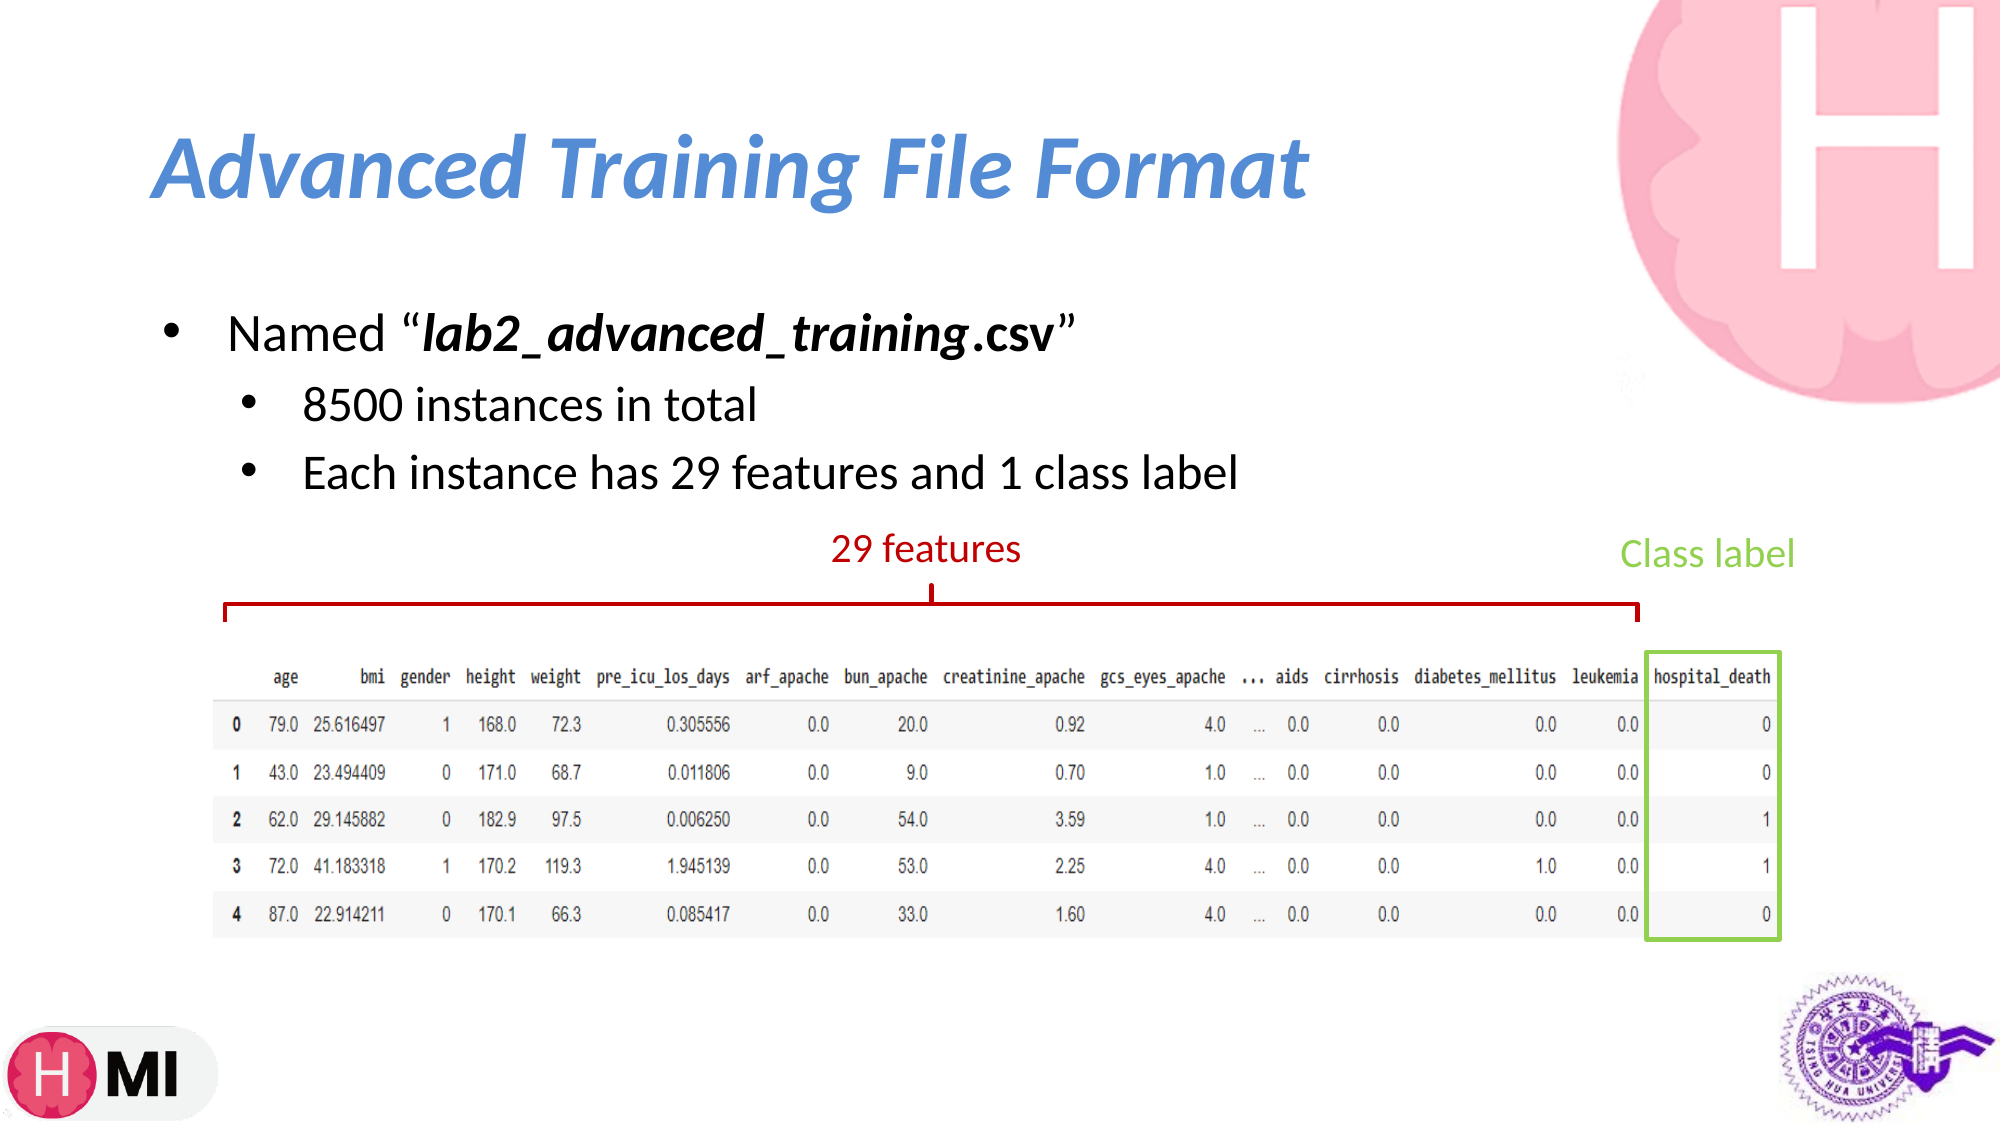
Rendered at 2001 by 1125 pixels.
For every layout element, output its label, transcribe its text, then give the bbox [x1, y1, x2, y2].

picture [0, 1022, 222, 1125]
text_box [225, 599, 1638, 623]
title Advanced Training File Format [137, 59, 1863, 278]
text_box Class label [1576, 505, 1876, 604]
picture [1778, 972, 2000, 1124]
picture [1612, 0, 2000, 415]
text_box 29 features [786, 500, 1086, 599]
list Named “lab2_advanced_training.csv” 8500 instances in total Each instance has 29 features and 1 class label [137, 280, 1533, 608]
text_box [212, 645, 1780, 940]
